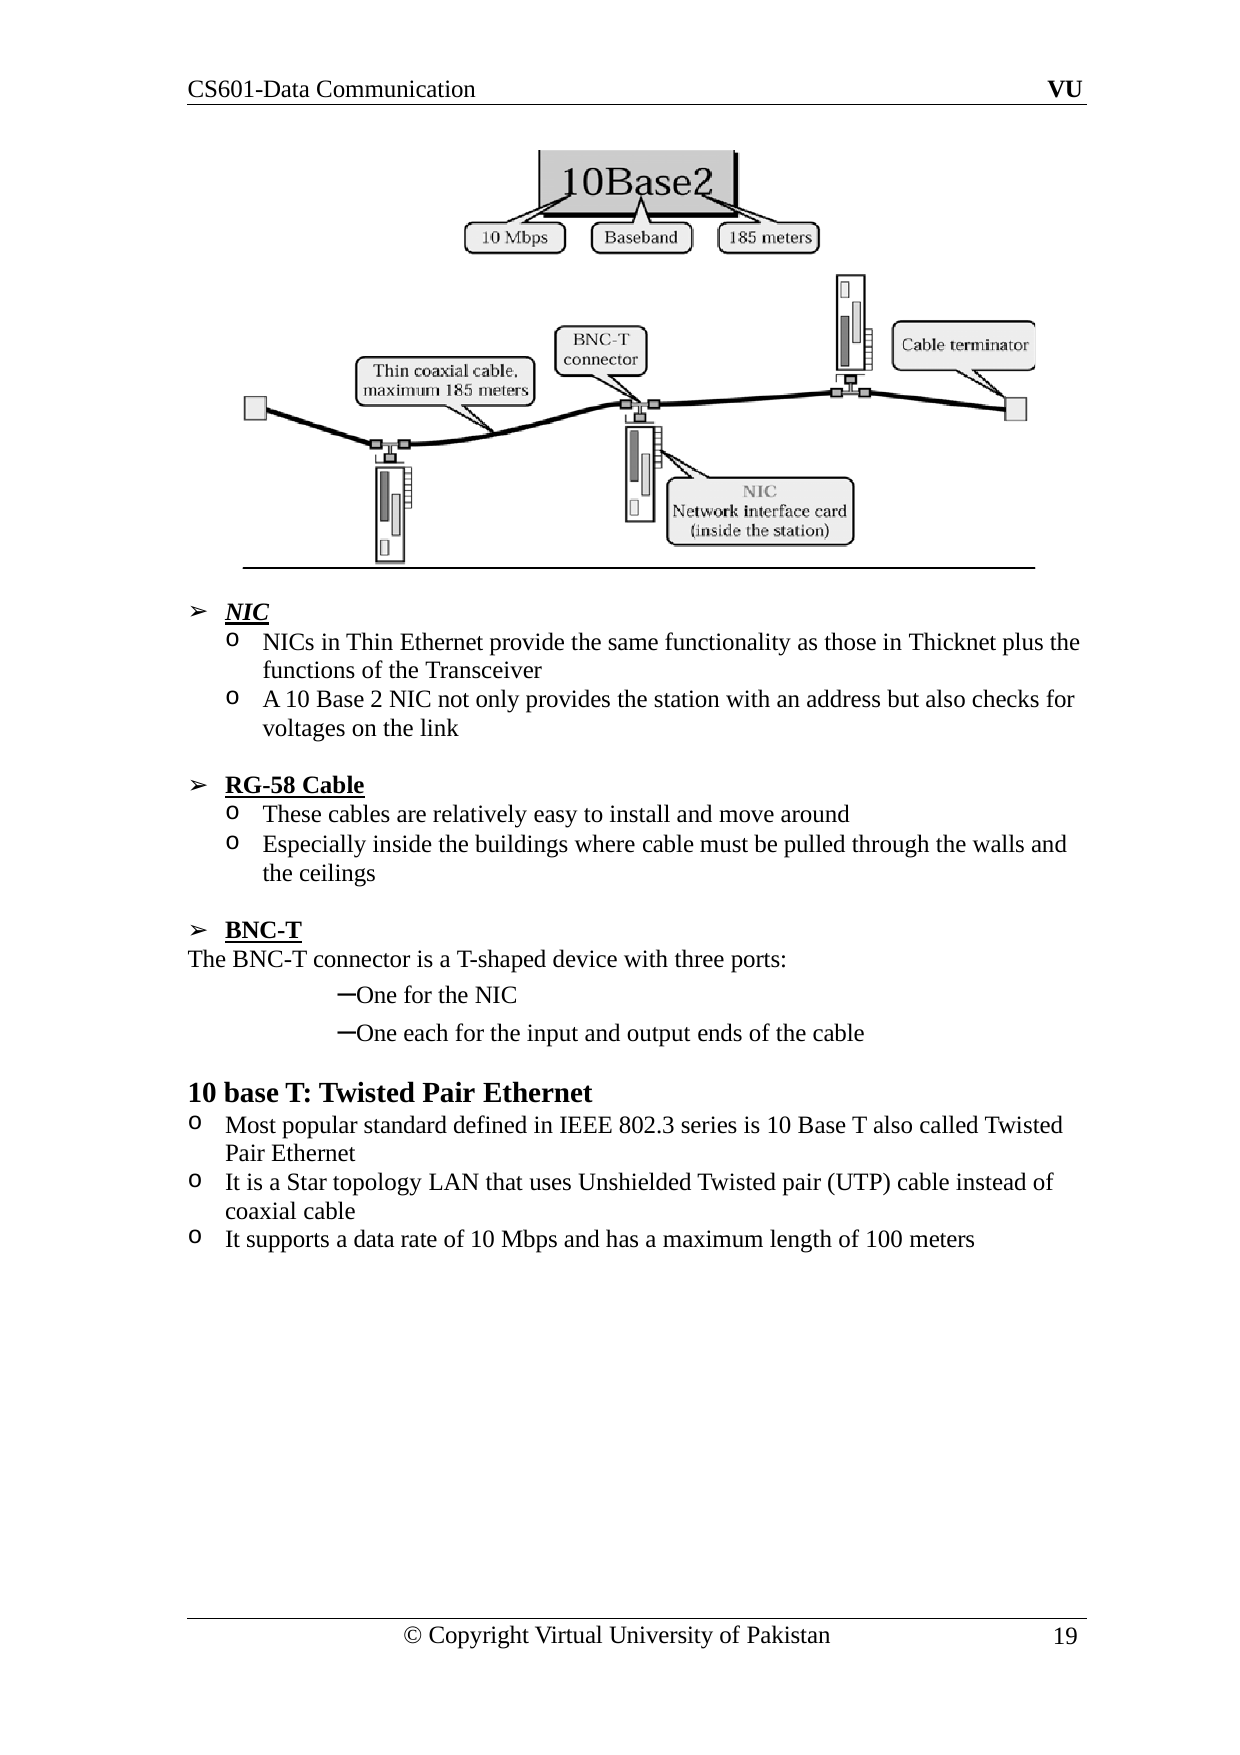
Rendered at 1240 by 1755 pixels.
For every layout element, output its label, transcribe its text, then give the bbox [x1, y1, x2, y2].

text_box [242, 150, 1036, 569]
text_box VU [1045, 72, 1086, 103]
footer © Copyright Virtual University of Pakistan [401, 1621, 840, 1755]
slide_number 19 [1048, 1621, 1095, 1755]
text_box CS601-Data Communication [185, 72, 481, 103]
text_box NIC NICs in Thin Ethernet provide the same functionality as those in Thicknet plus the functions of the Transceiver A 10 Base 2 NIC not only provides the station with an address but also checks for voltages on the link RG-58 Cable These cables are relatively easy to install and move around Especially inside the buildings where cable must be pulled through the walls and the ceilings BNC-T The BNC-T connector is a T-shaped device with three ports: –One for the NIC –One each for the input and output ends of the cable 10 base T: Twisted Pair Ethernet Most popular standard defined in IEEE 802.3 series is 10 Base T also called Twisted Pair Ethernet It is a Star topology LAN that uses Unshielded Twisted pair (UTP) cable instead of coaxial cable It supports a data rate of 10 Mbps and has a maximum length of 100 meters [185, 595, 1093, 1253]
